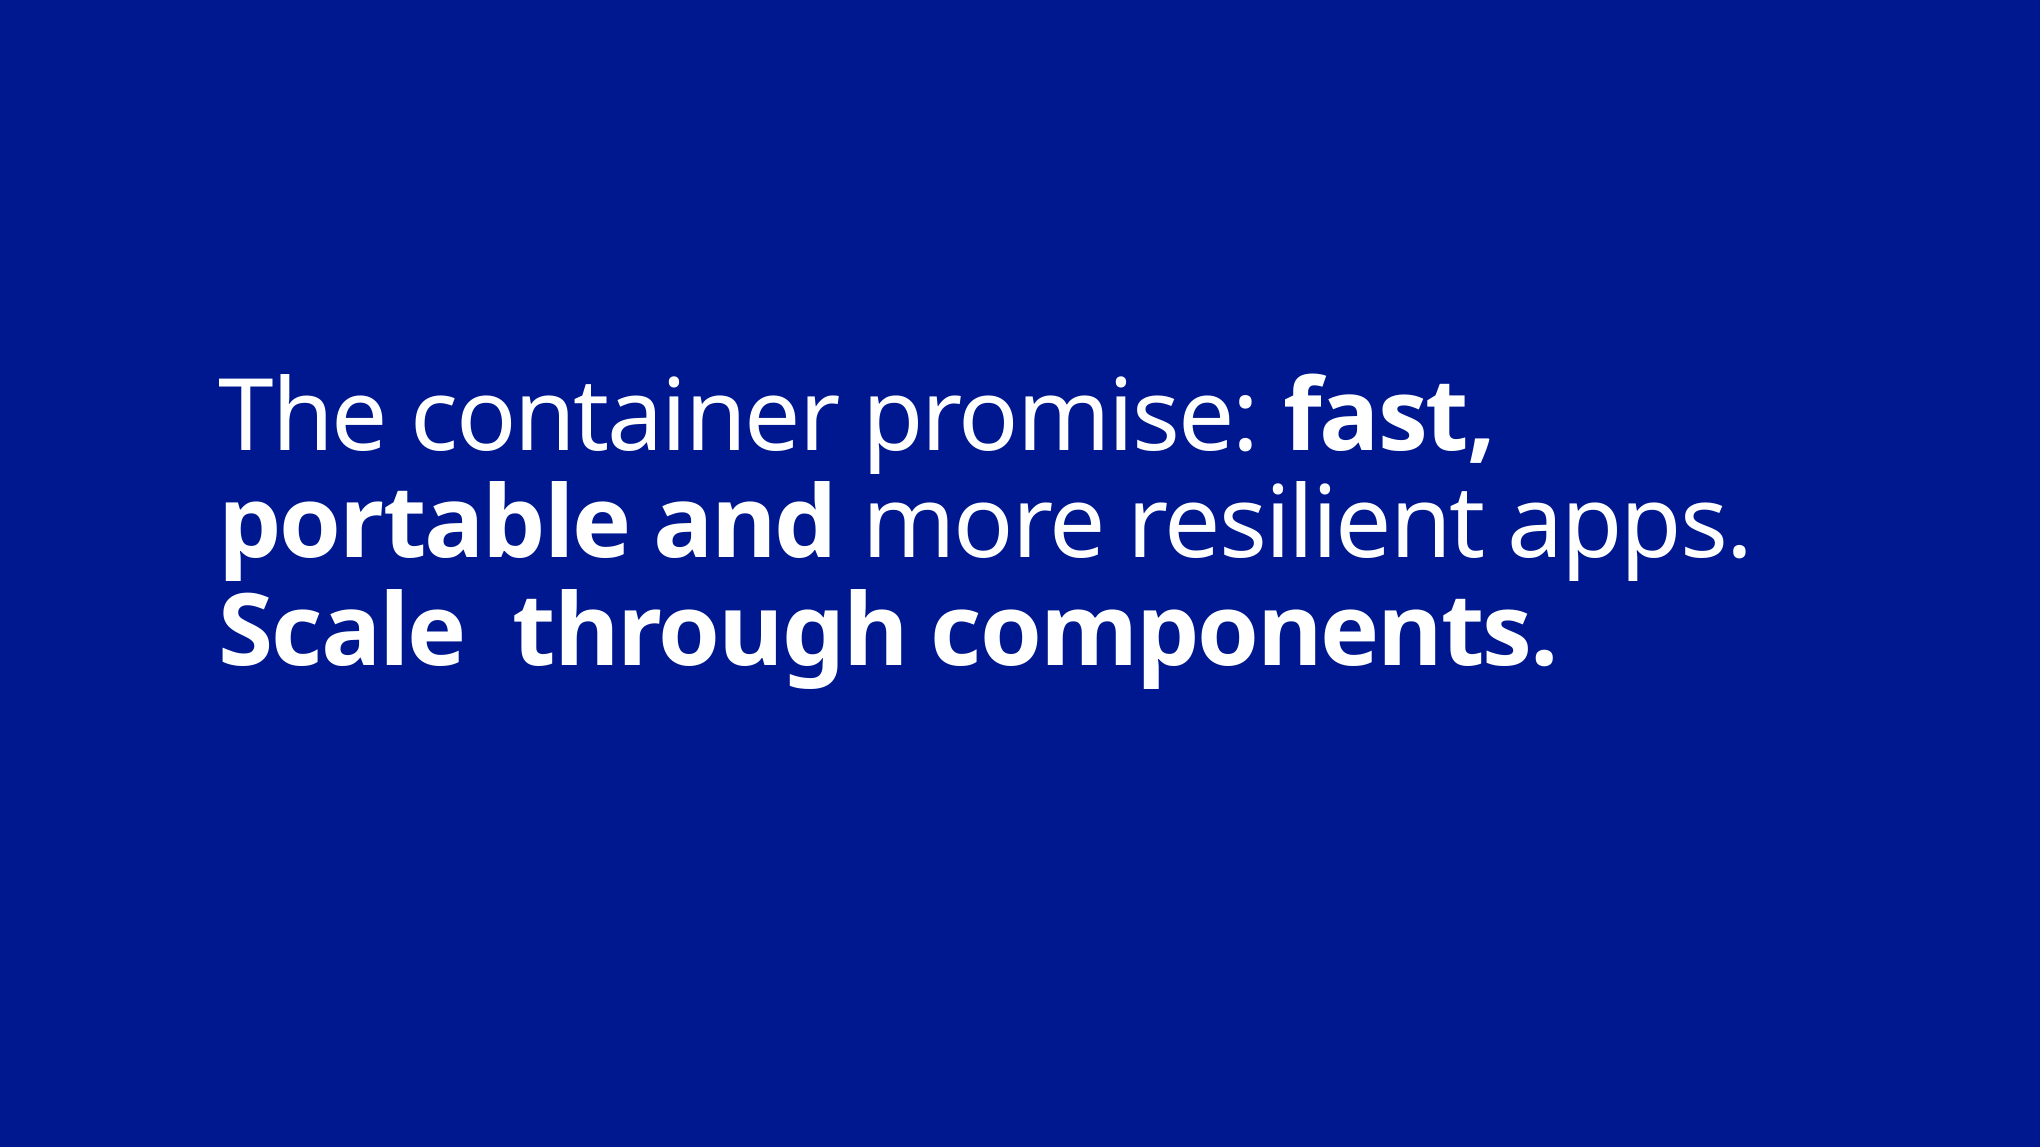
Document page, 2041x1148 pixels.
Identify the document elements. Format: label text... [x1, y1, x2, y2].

title The container promise: fast, portable and more resilient apps. Scale through components. [195, 348, 1846, 649]
